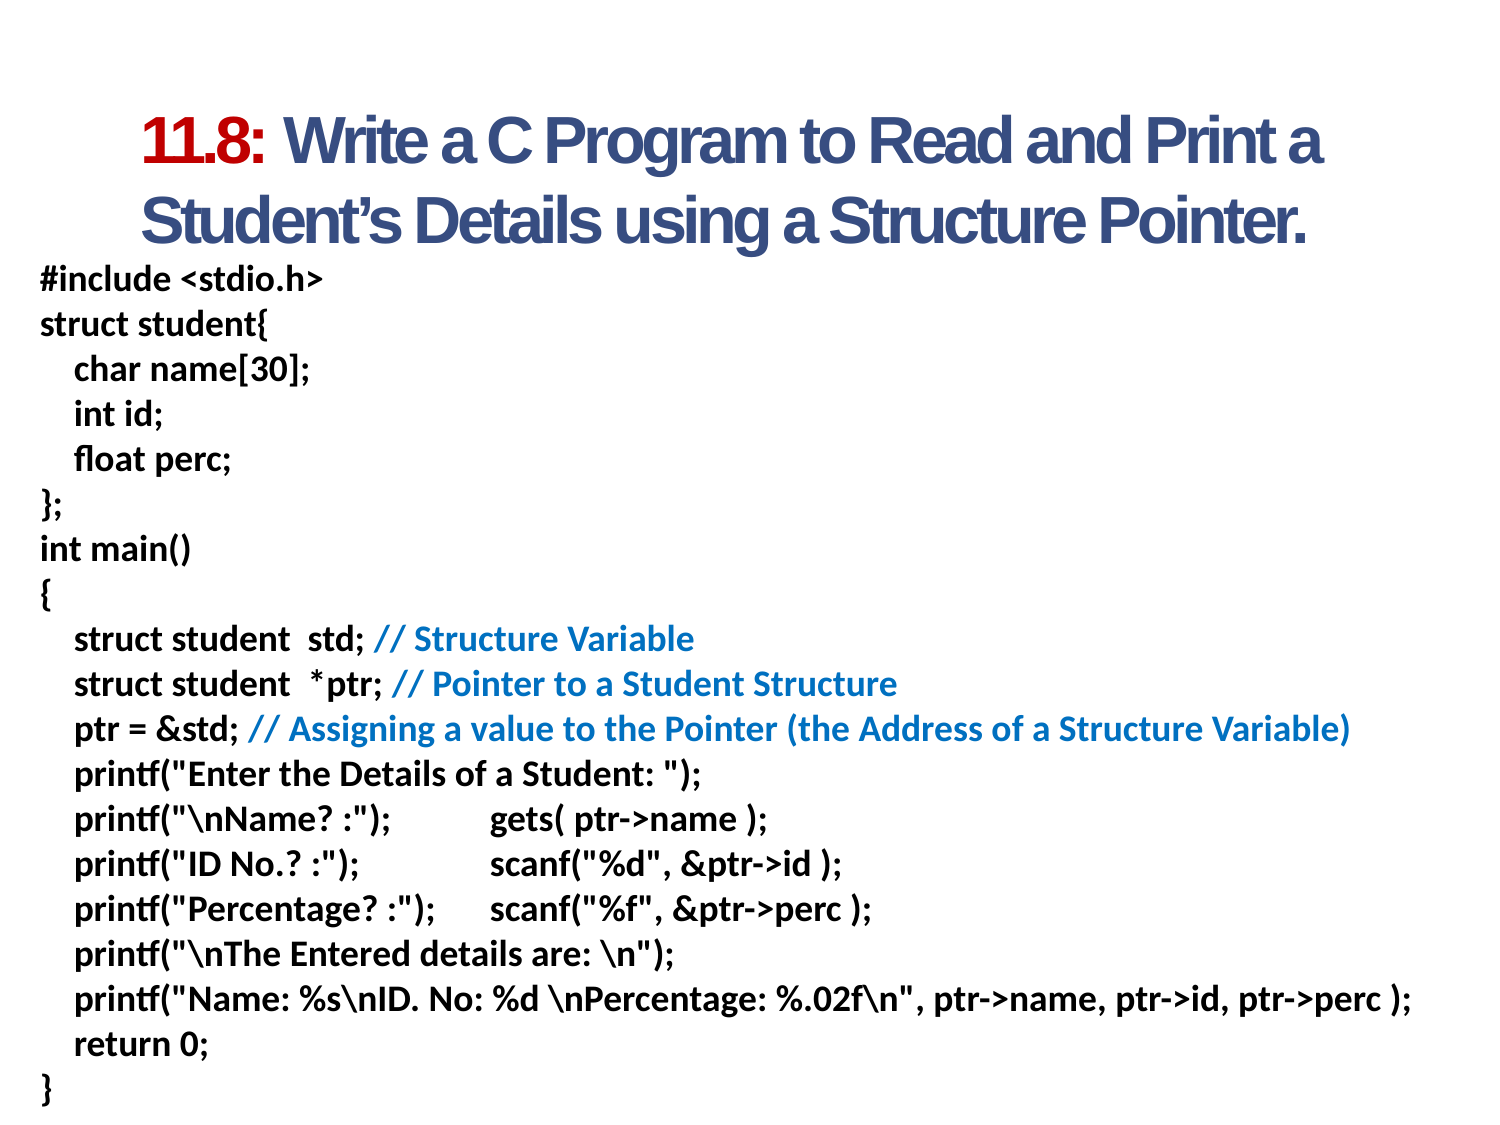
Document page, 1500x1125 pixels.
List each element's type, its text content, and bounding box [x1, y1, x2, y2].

title 11.8: Write a C Program to Read and Print a Student’s Details using a Structure Pointer. [140, 96, 1438, 246]
text_box #include <stdio.h> struct student{ char name[30]; int id; float perc; }; int main() { struct student std; // Structure Variable struct student *ptr; // Pointer to a Student Structure ptr = &std; // Assigning a value to the Pointer (the Address of a Structure Variable) printf("Enter the Details of a Student: "); printf("\nName? :"); gets( ptr->name ); printf("ID No.? :"); scanf("%d", &ptr->id ); printf("Percentage? :"); scanf("%f", &ptr->perc ); printf("\nThe Entered details are: \n"); printf("Name: %s\nID. No: %d \nPercentage: %.02f\n", ptr->name, ptr->id, ptr->perc ); return 0; } [24, 246, 1475, 1117]
